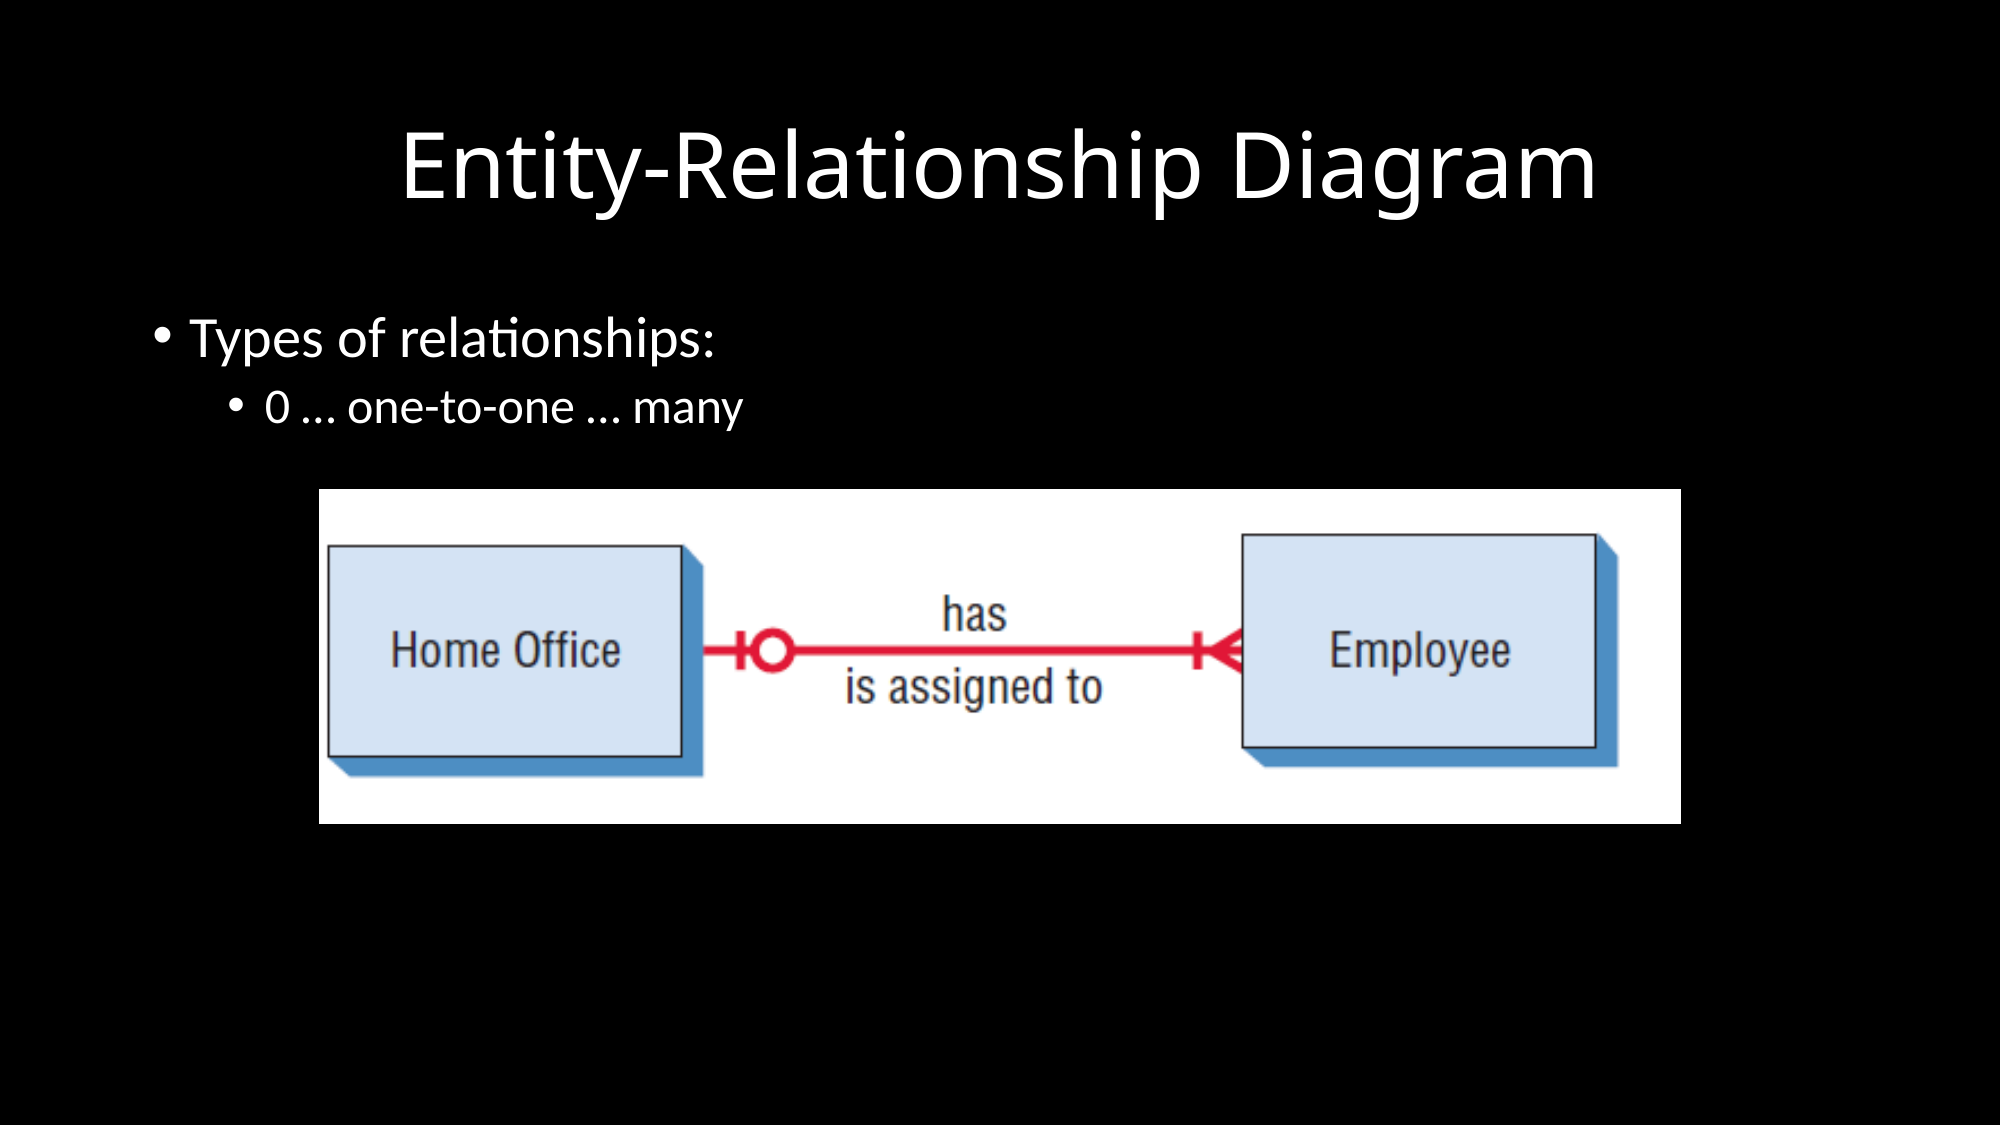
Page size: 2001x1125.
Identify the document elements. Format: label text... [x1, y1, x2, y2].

list Types of relationships: 0 … one-to-one … many [137, 299, 1863, 1014]
title Entity-Relationship Diagram [137, 59, 1863, 278]
picture [319, 489, 1681, 824]
